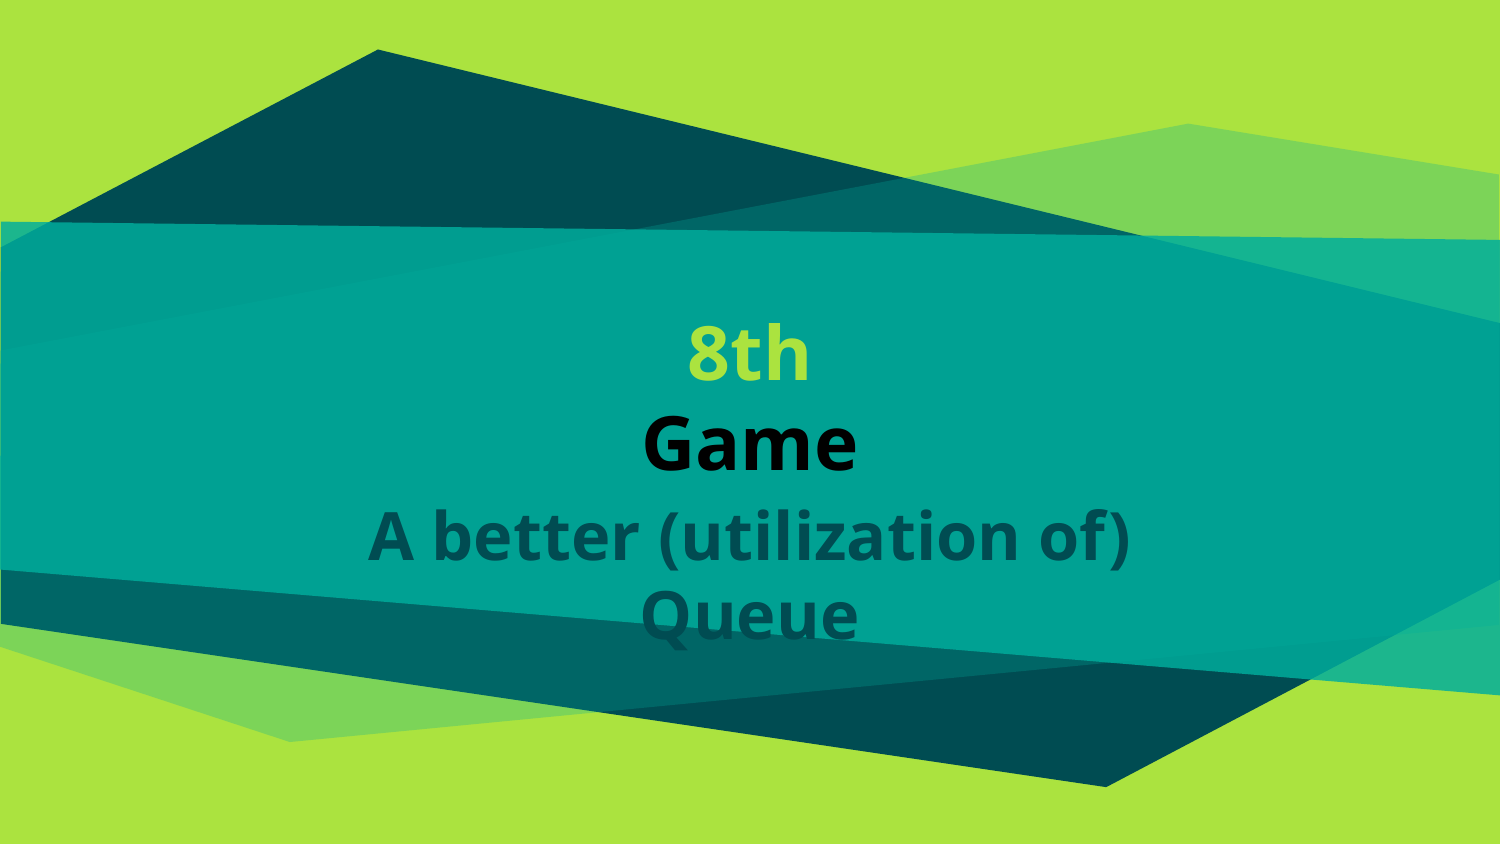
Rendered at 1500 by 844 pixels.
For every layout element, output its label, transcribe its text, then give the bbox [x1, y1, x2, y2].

subtitle A better (utilization of) Queue [297, 478, 1203, 608]
title 8th Game [297, 309, 1203, 478]
